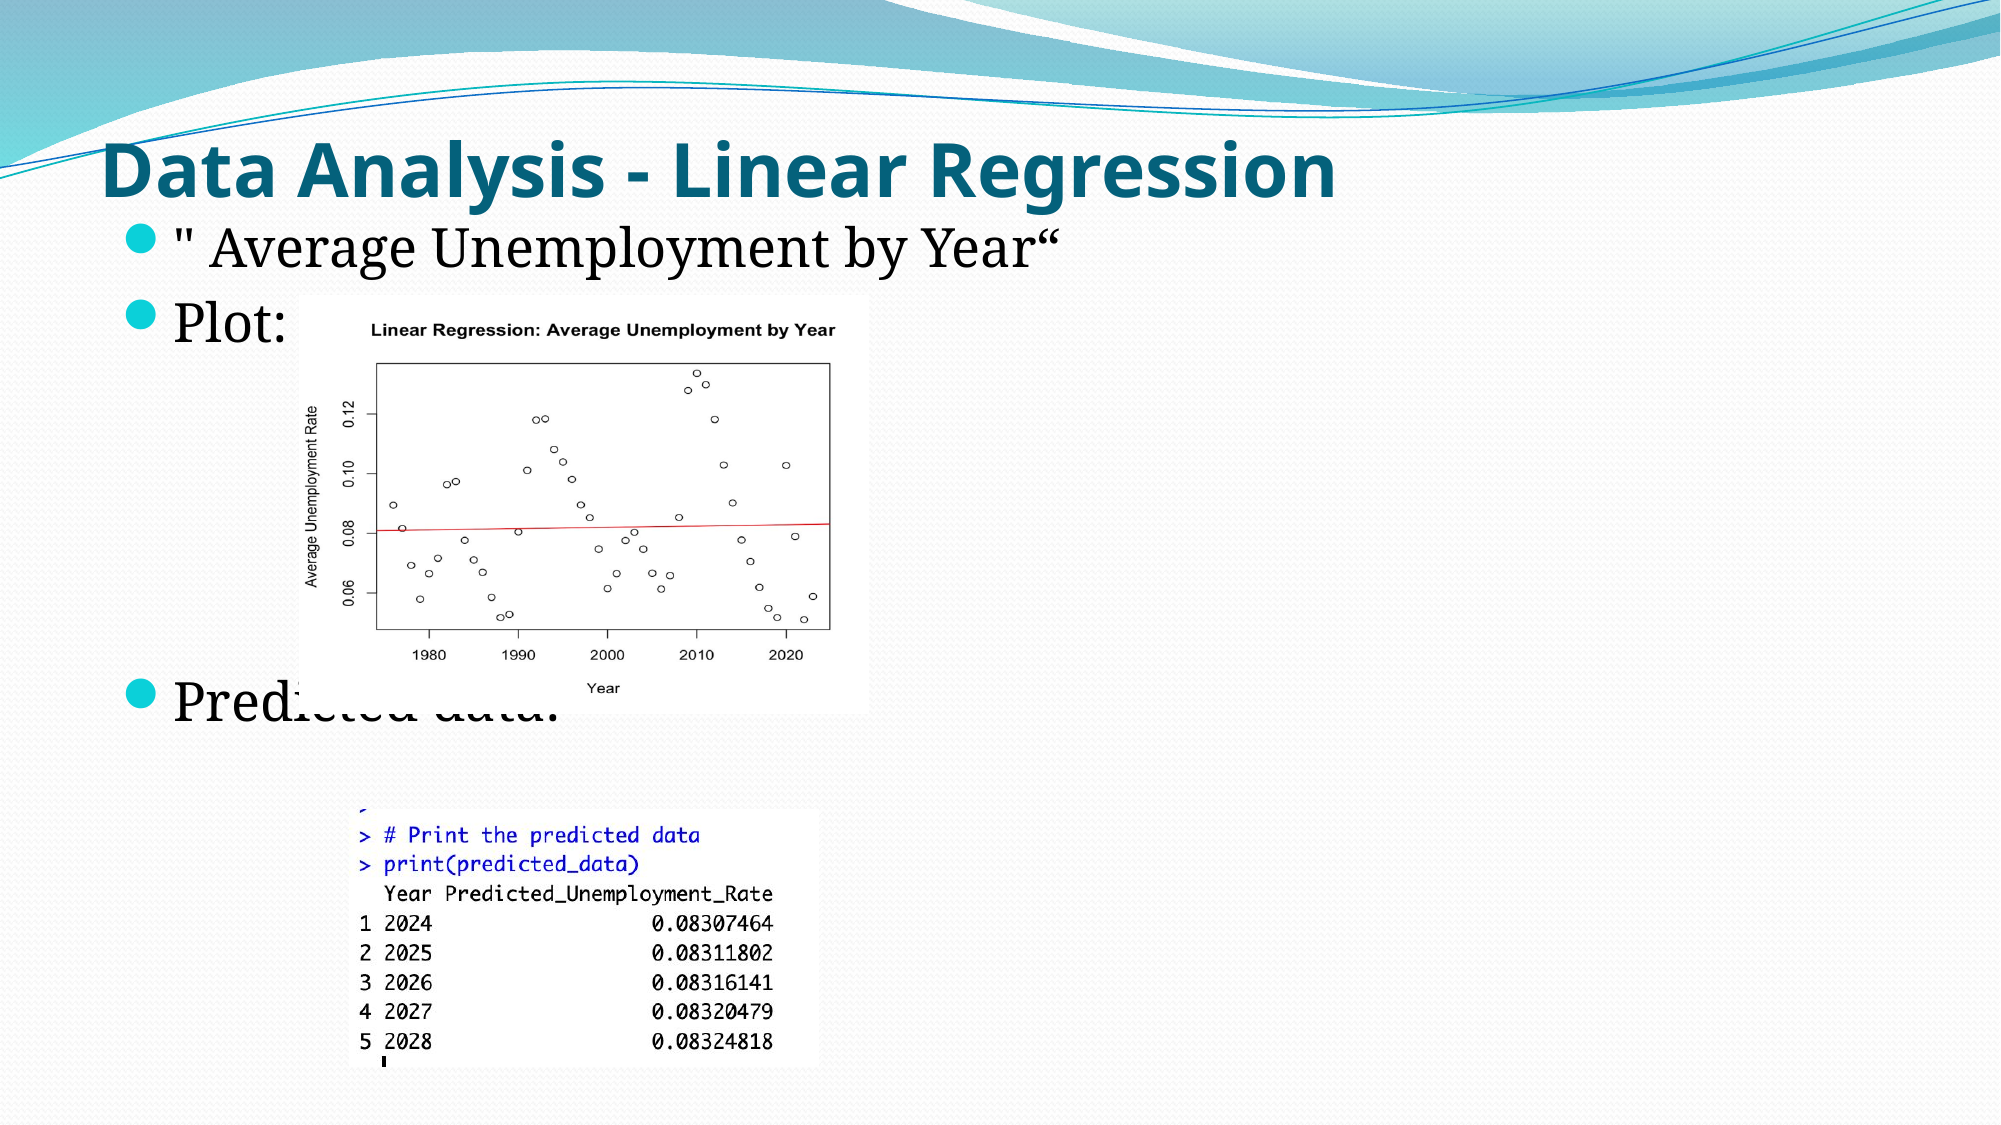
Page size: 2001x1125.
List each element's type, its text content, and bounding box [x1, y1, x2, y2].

picture [349, 809, 819, 1067]
list " Average Unemployment by Year“ Plot: Predicted data: [106, 205, 1832, 920]
picture [298, 295, 869, 714]
title Data Analysis - Linear Regression [99, 115, 1900, 303]
